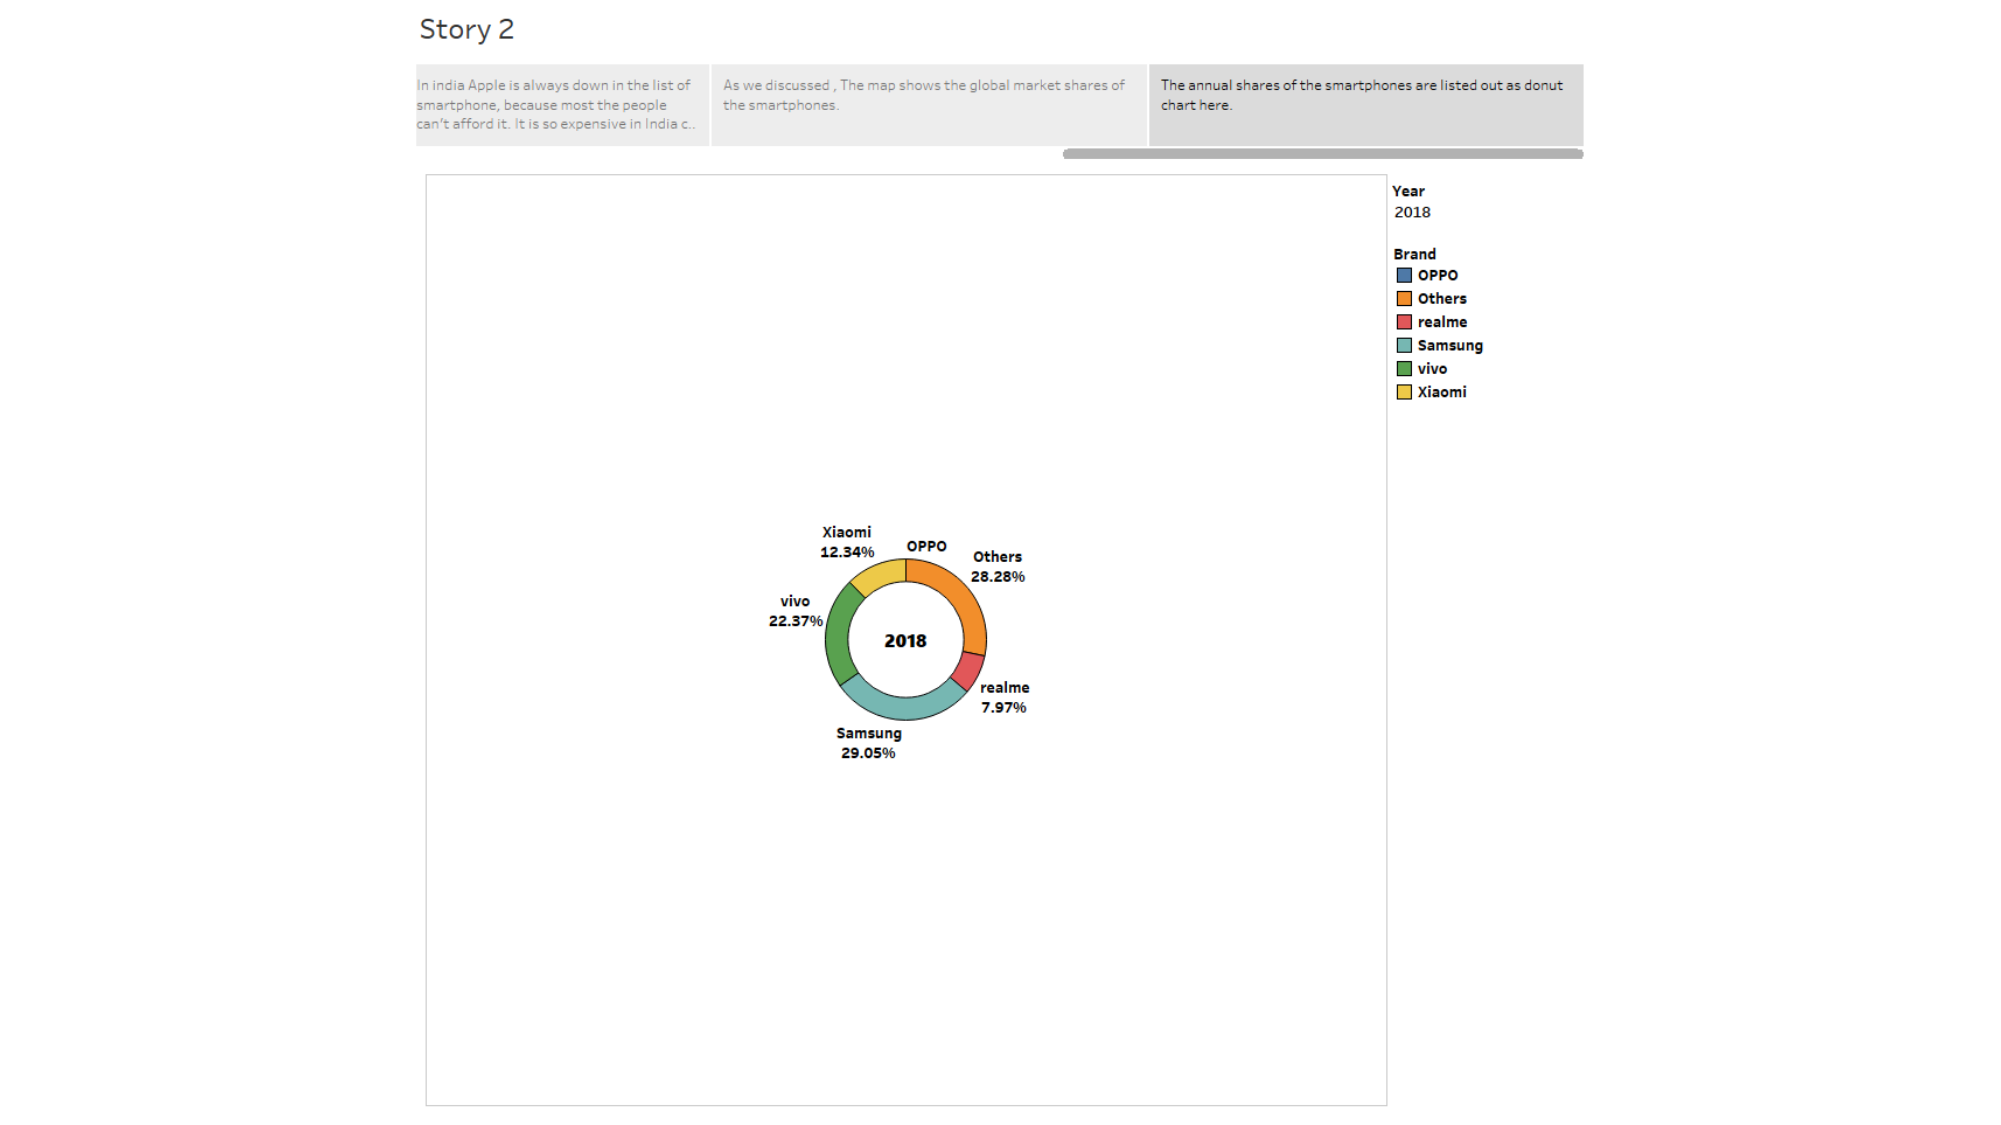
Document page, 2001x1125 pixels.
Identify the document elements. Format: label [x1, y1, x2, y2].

picture [407, 0, 1593, 1125]
